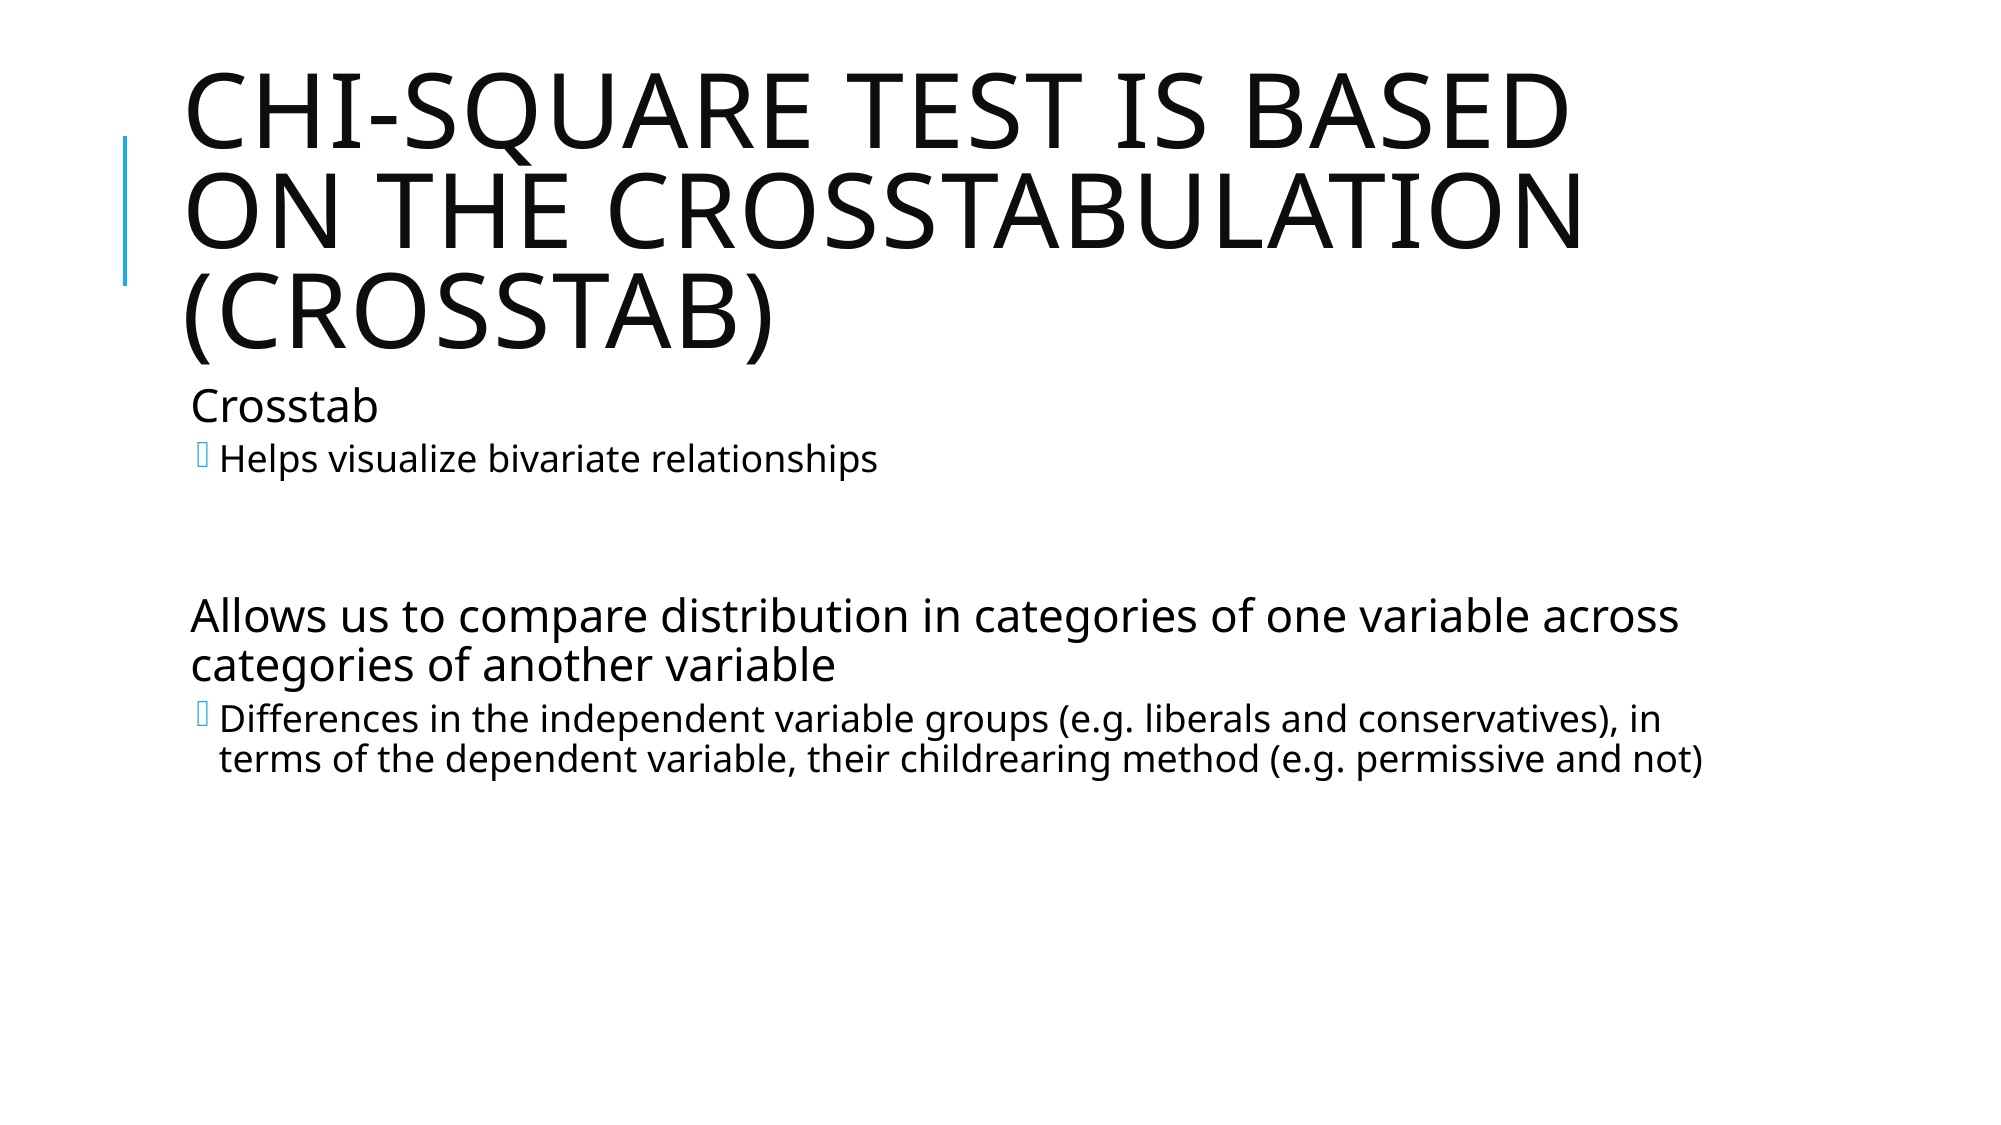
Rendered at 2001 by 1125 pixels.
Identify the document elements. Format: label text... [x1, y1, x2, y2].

title Chi-Square test is based on the Crosstabulation (Crosstab) [168, 96, 1763, 342]
list Crosstab Helps visualize bivariate relationships Allows us to compare distribution in categories of one variable across categories of another variable Differences in the independent variable groups (e.g. liberals and conservatives), in terms of the dependent variable, their childrearing method (e.g. permissive and not) [168, 375, 1763, 1035]
